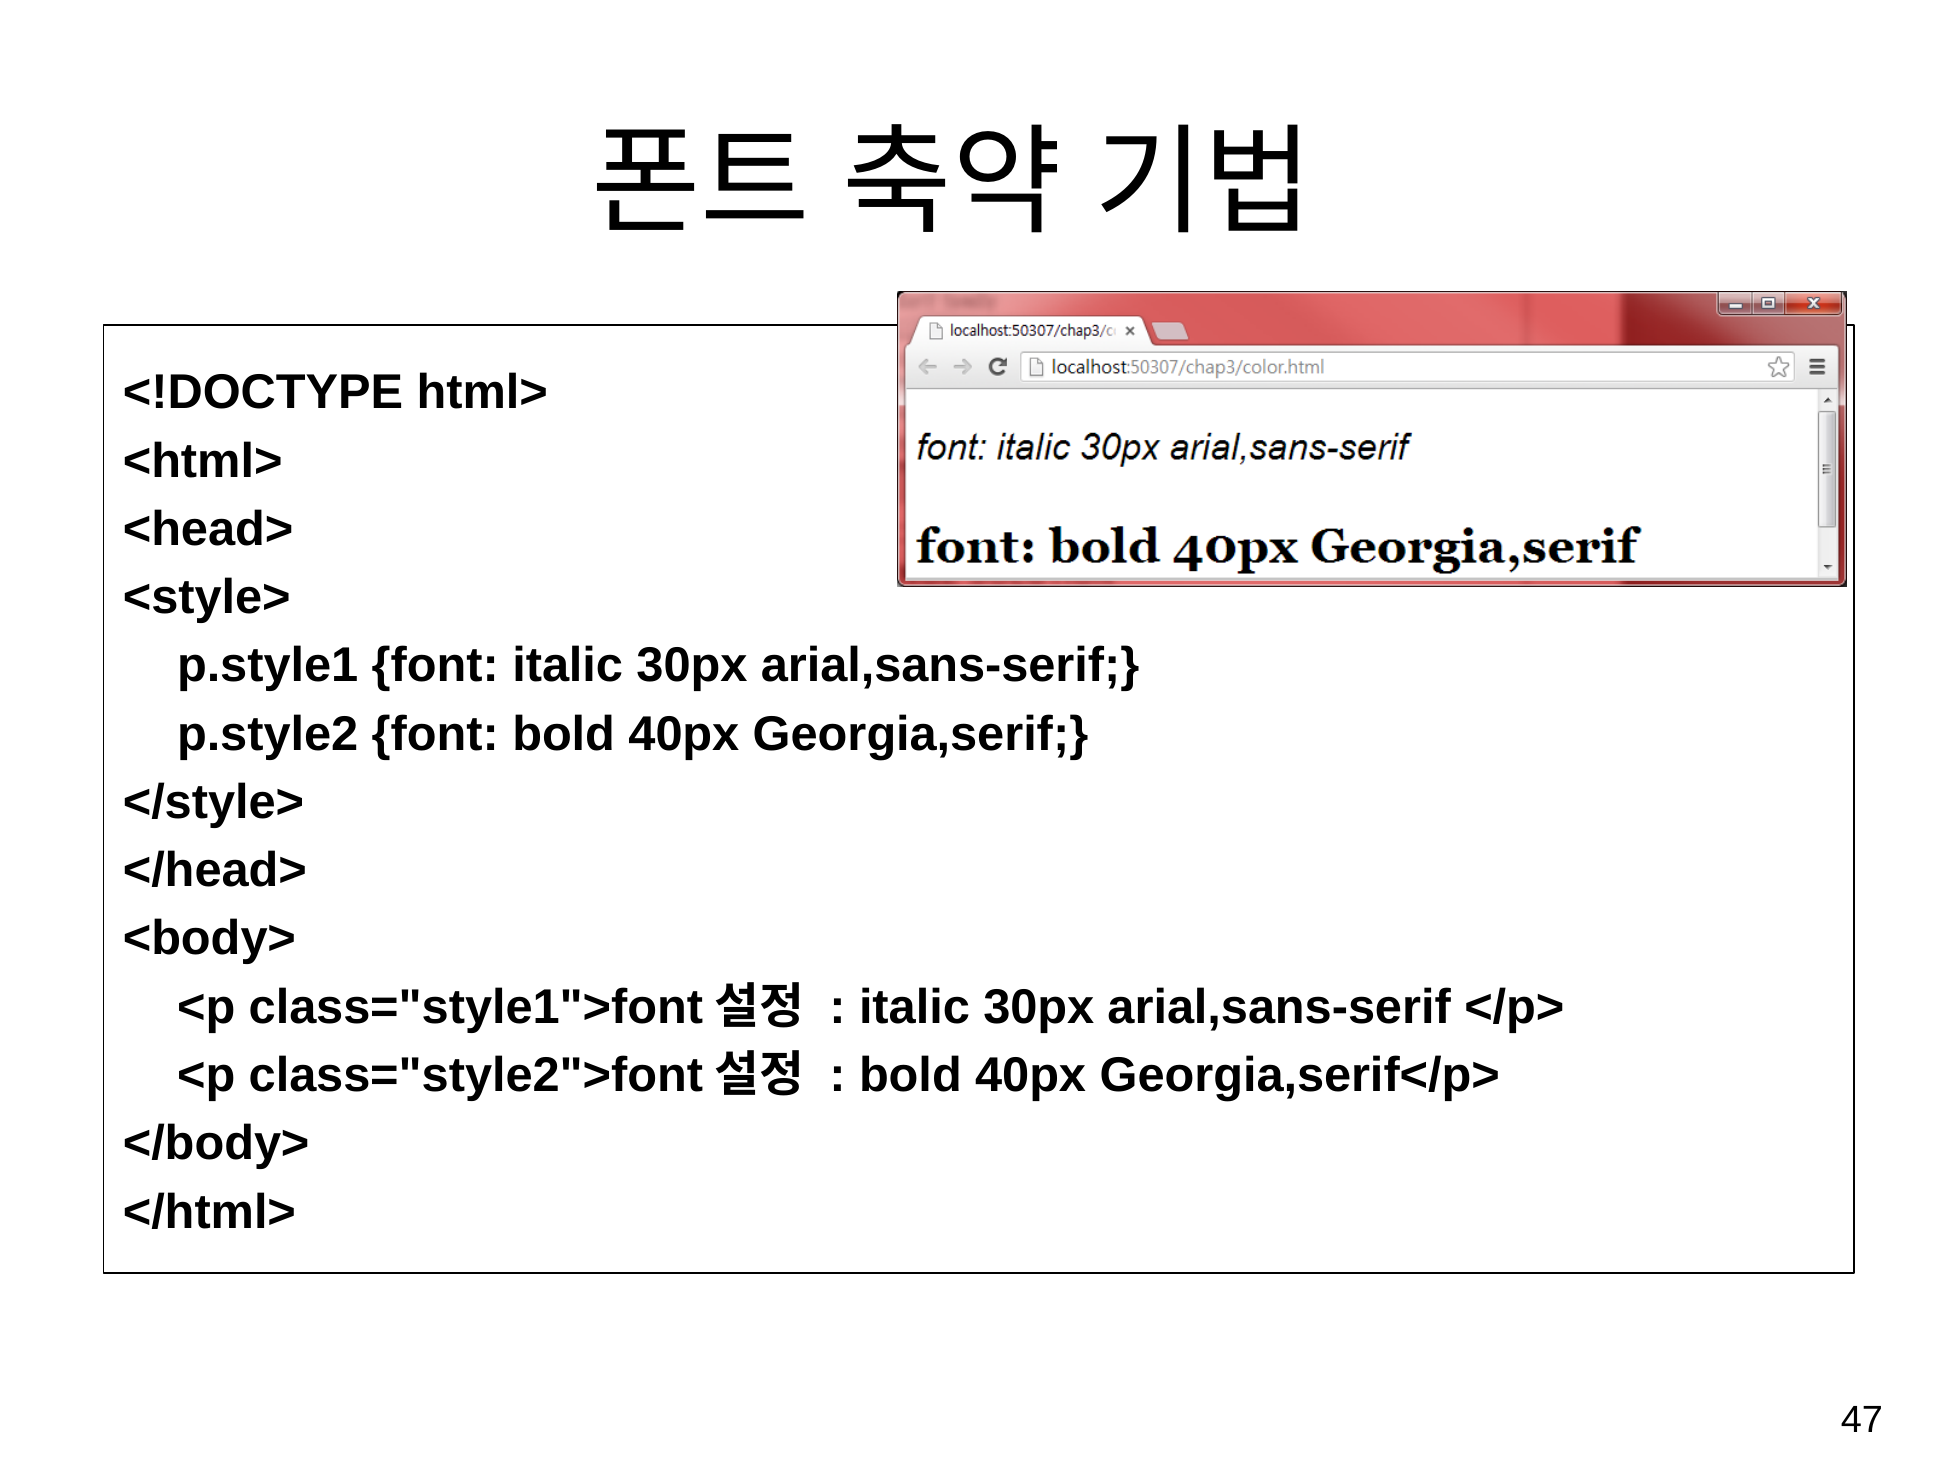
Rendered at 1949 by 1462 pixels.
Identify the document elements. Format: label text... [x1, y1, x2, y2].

text_box <!DOCTYPE html> <html> <head> <style> p.style1 {font: italic 30px arial,sans-serif;} p.style2 {font: bold 40px Georgia,serif;} </style> </head> <body> <p class="style1">font설정 : italic 30px arial,sans-serif </p> <p class="style2">font설정 : bold 40px Georgia,serif</p> </body> </html> [103, 324, 1854, 1273]
slide_number 47 [1496, 1372, 1899, 1462]
picture [897, 291, 1847, 587]
title 폰트 축약 기법 [156, 92, 1749, 255]
